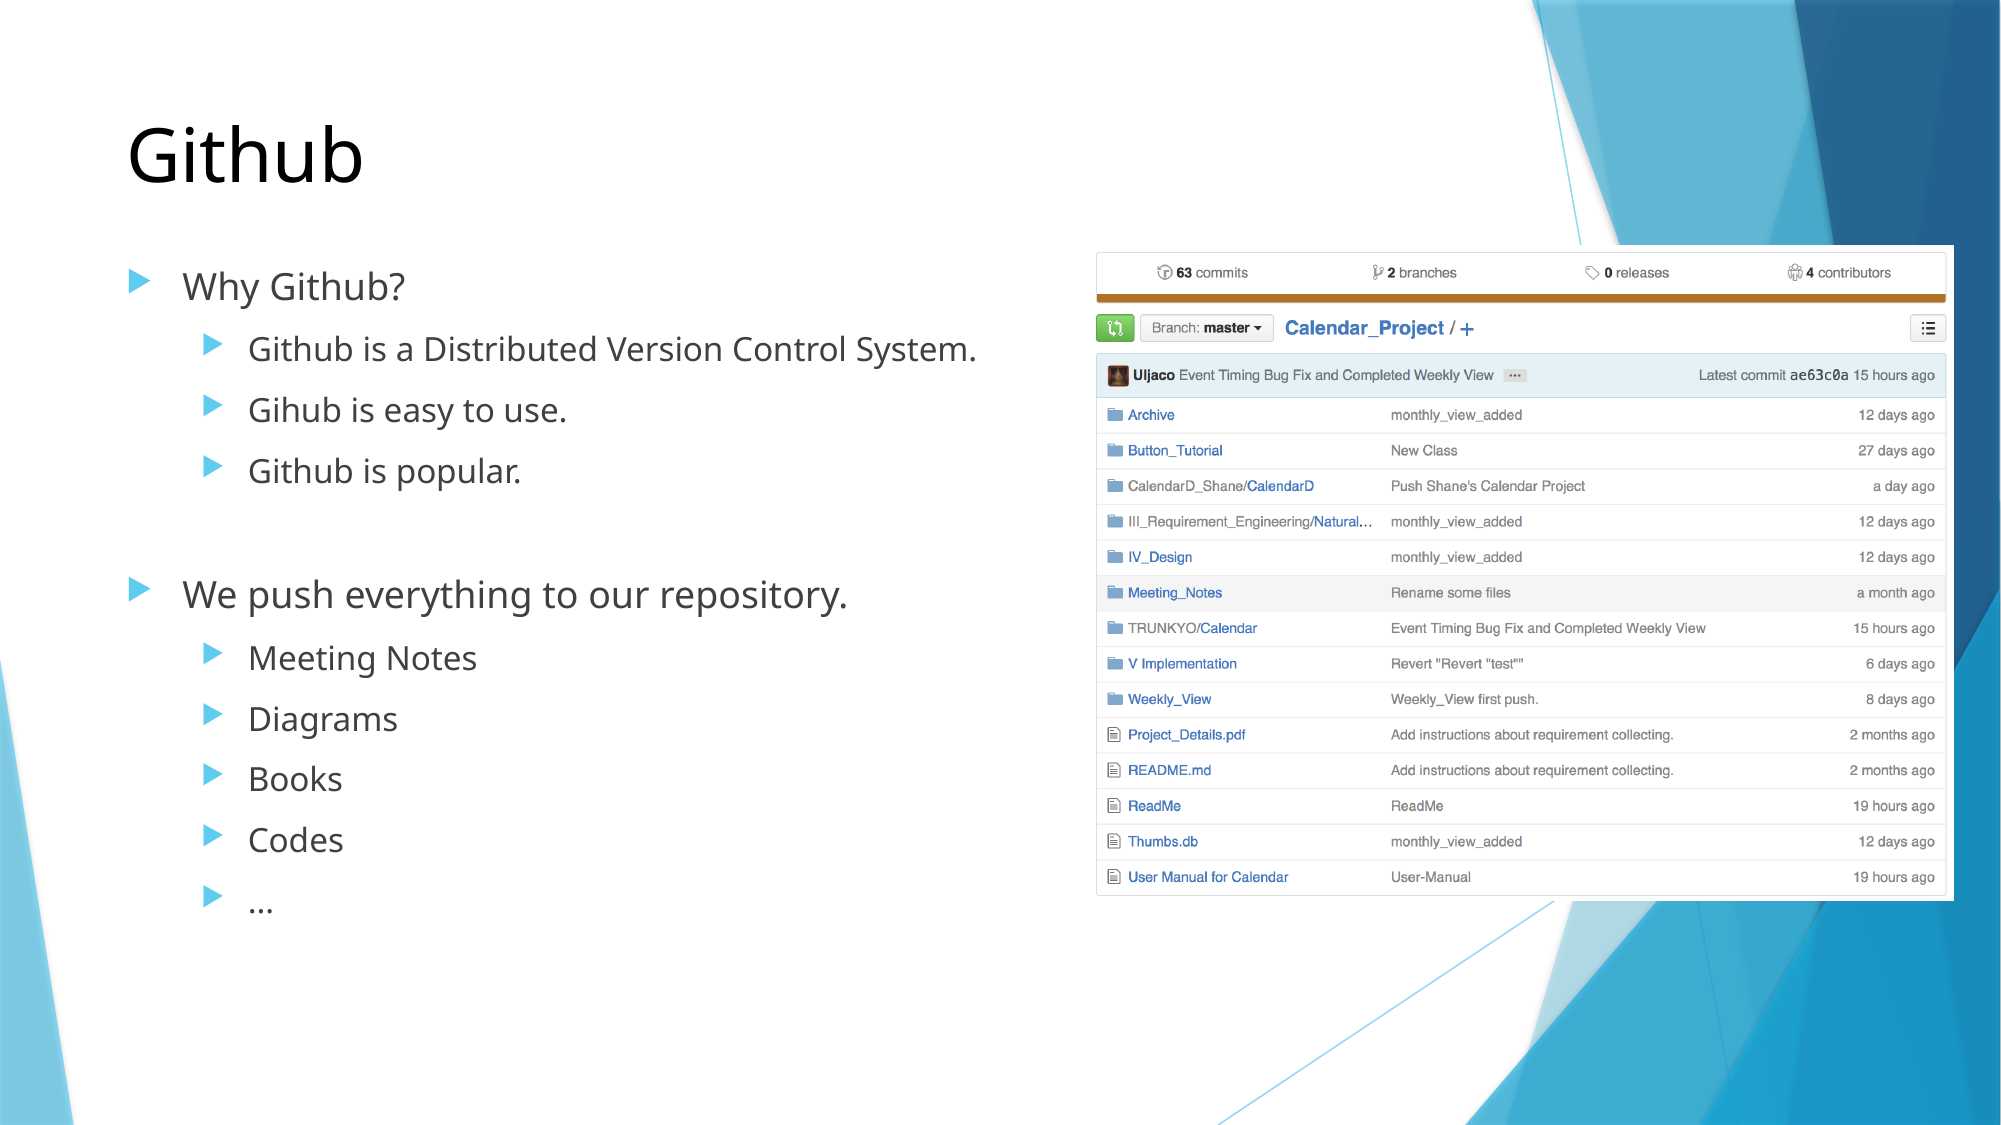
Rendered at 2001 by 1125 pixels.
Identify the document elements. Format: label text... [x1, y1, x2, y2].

title Github [111, 99, 1522, 255]
picture [1088, 245, 1955, 902]
list Why Github? Github is a Distributed Version Control System. Gihub is easy to use. Github is popular. We push everything to our repository. Meeting Notes Diagrams Books Codes … [111, 255, 1522, 1047]
